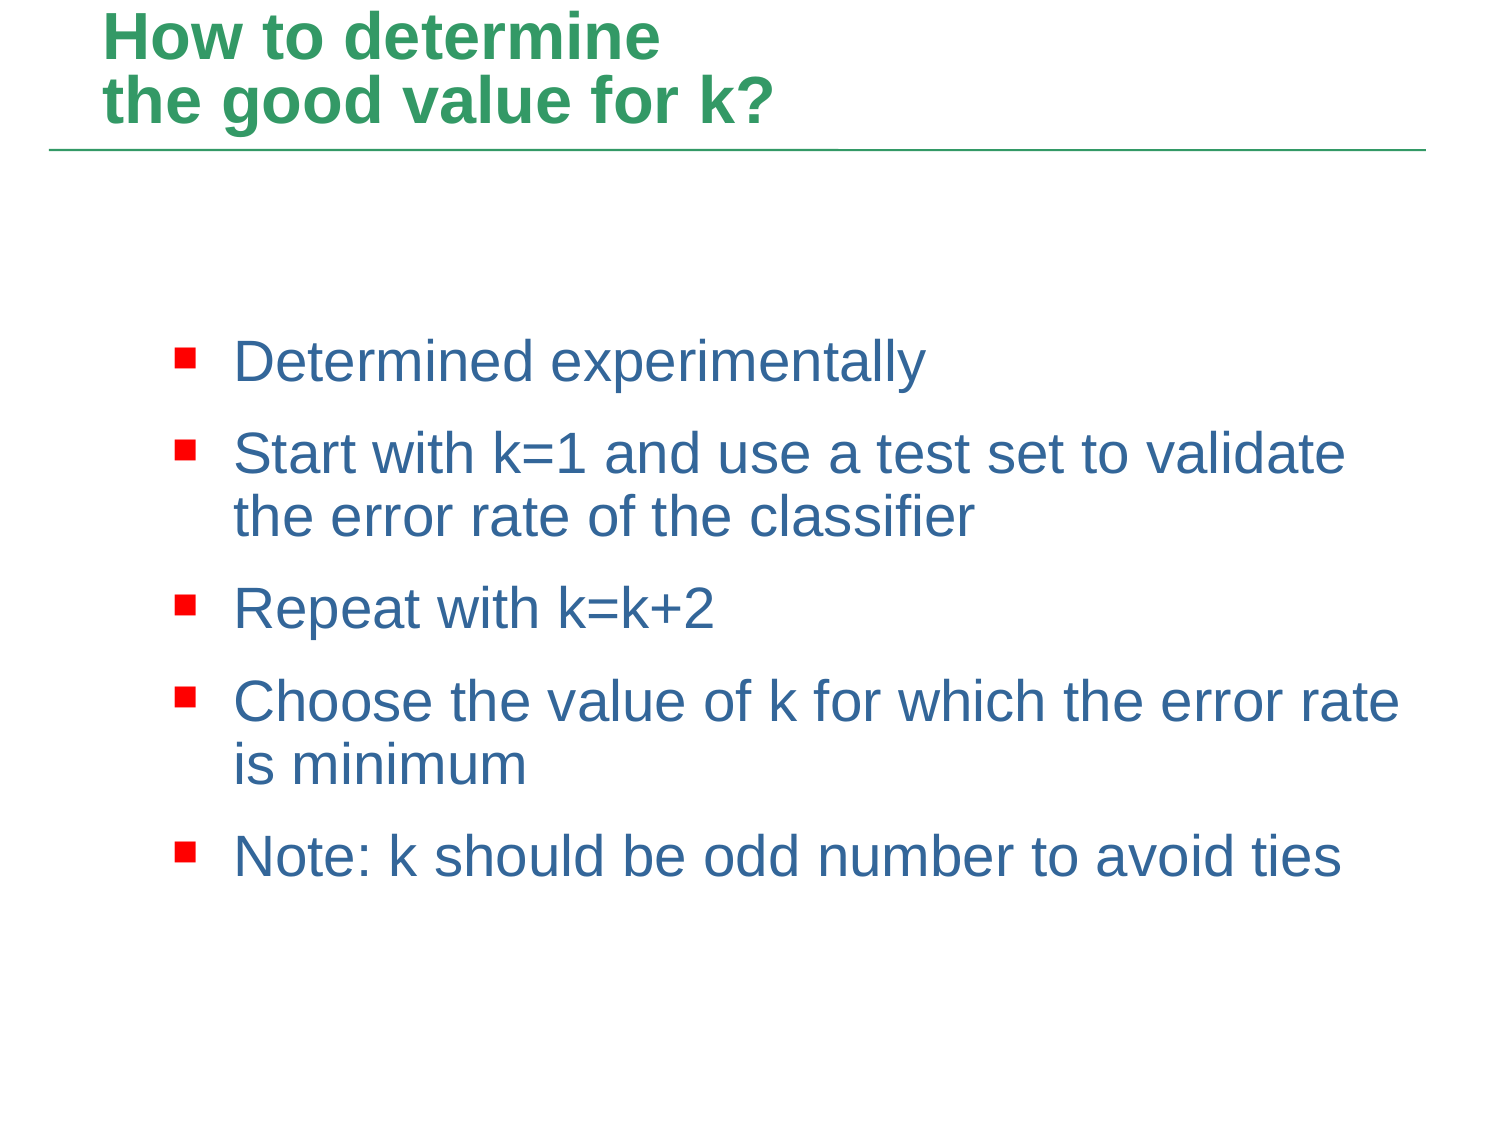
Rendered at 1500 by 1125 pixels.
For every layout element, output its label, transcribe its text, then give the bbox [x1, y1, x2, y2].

list Determined experimentally Start with k=1 and use a test set to validate the error rate of the classifier Repeat with k=k+2 Choose the value of k for which the error rate is minimum Note: k should be odd number to avoid ties [161, 323, 1419, 1048]
title How to determine the good value for k? [87, 0, 1500, 145]
